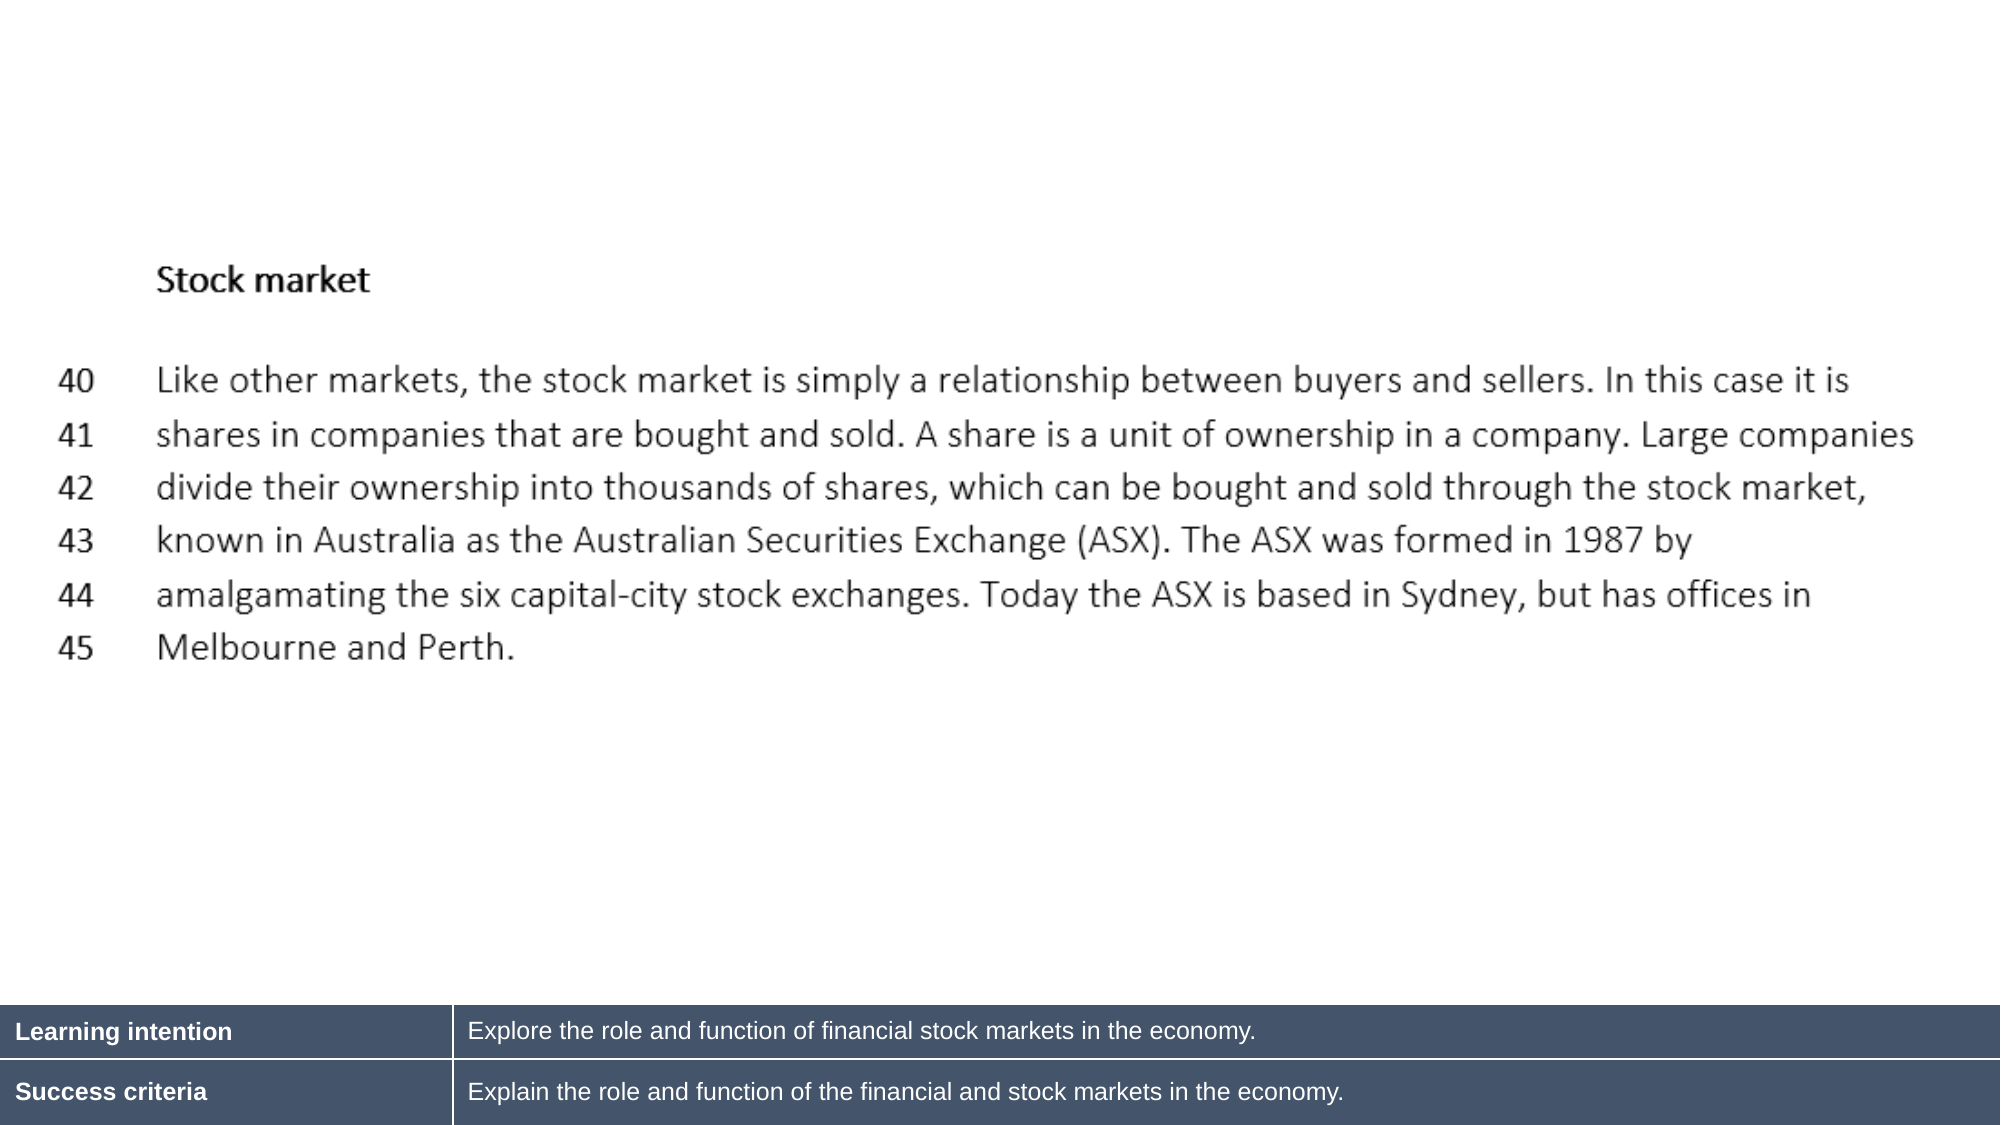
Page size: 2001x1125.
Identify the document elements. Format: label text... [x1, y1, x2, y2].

picture [42, 247, 1958, 680]
table_cell Explain the role and function of the financial and stock markets in the economy. [454, 1060, 2000, 1125]
table_header Learning intention [0, 1005, 452, 1058]
table_header Explore the role and function of financial stock markets in the economy. [454, 1005, 2000, 1058]
table_cell Success criteria [0, 1060, 452, 1125]
